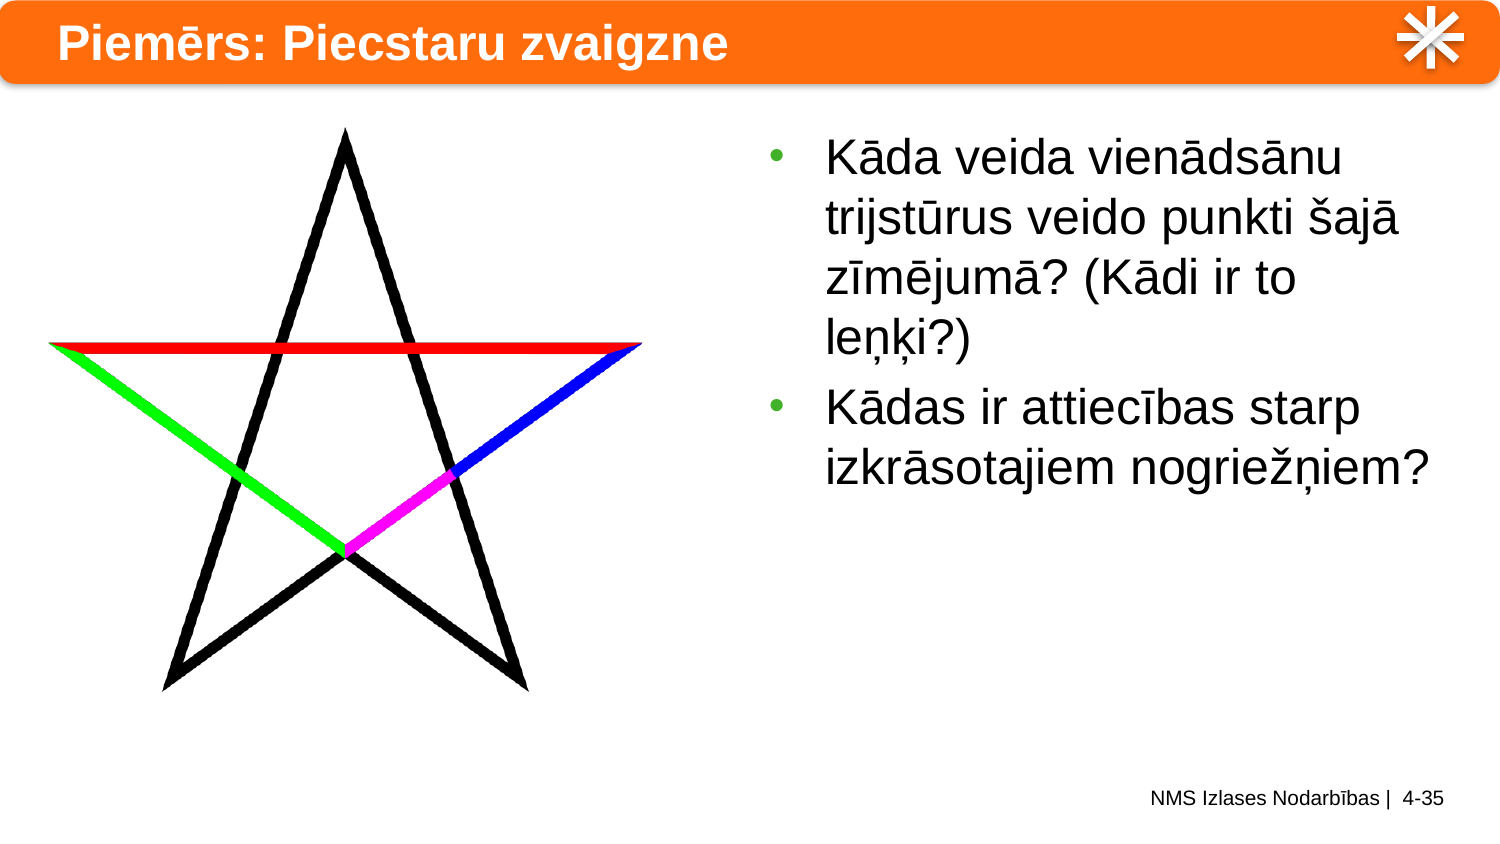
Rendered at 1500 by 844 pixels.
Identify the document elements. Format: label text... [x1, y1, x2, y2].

picture [29, 124, 660, 754]
list Kāda veida vienādsānu trijstūrus veido punkti šajā zīmējumā? (Kādi ir to leņķi?) Kādas ir attiecības starp izkrāsotajiem nogriežņiem? [768, 124, 1443, 729]
title Piemērs: Piecstaru zvaigzne [56, 10, 1307, 73]
